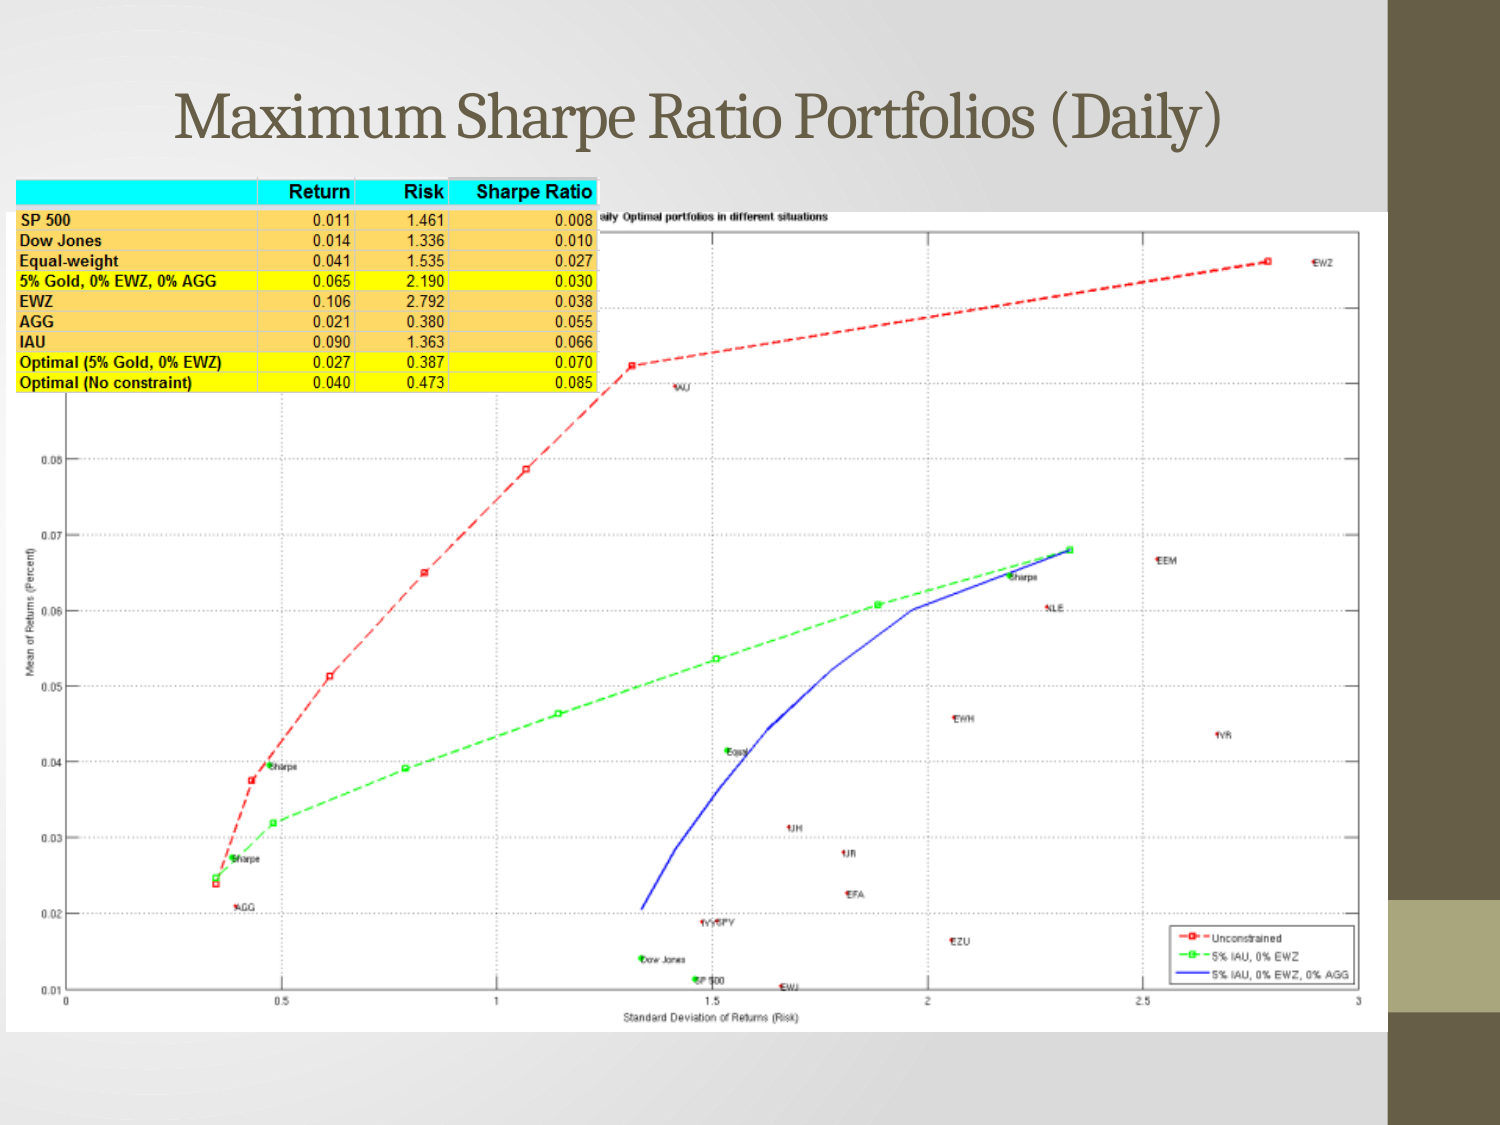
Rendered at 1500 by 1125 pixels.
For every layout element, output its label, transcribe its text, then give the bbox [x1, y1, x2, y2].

title Maximum Sharpe Ratio Portfolios (Daily) [75, 45, 1325, 178]
picture [5, 177, 1388, 1032]
